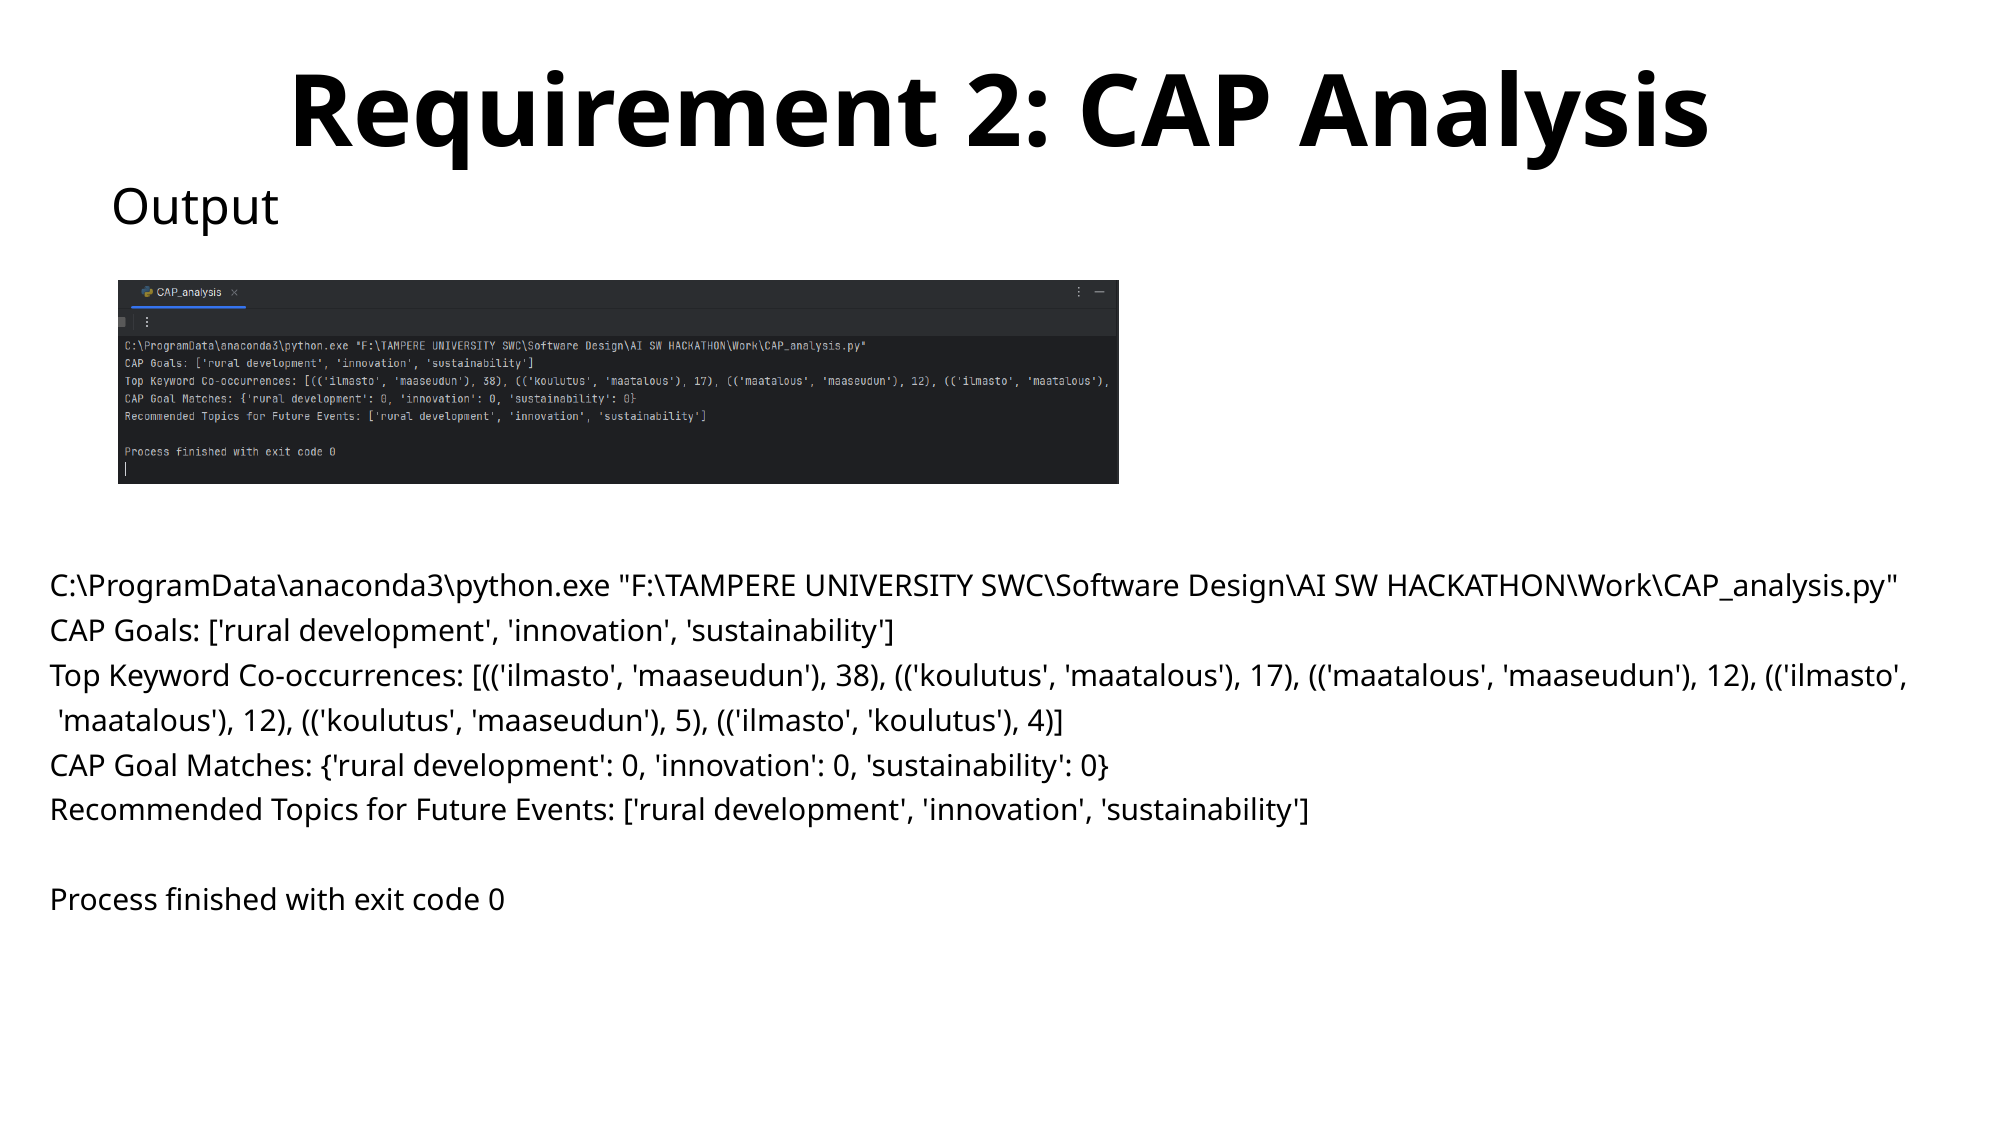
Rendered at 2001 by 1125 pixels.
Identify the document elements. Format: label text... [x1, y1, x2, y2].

title Requirement 2: CAP Analysis [249, 31, 1750, 176]
text_box Output [34, 174, 357, 245]
text_box C:\ProgramData\anaconda3\python.exe "F:\TAMPERE UNIVERSITY SWC\Software Design\AI SW HACKATHON\Work\CAP_analysis.py" CAP Goals: ['rural development', 'innovation', 'sustainability'] Top Keyword Co-occurrences: [(('ilmasto', 'maaseudun'), 38), (('koulutus', 'maatalous'), 17), (('maatalous', 'maaseudun'), 12), (('ilmasto', 'maatalous'), 12), (('koulutus', 'maaseudun'), 5), (('ilmasto', 'koulutus'), 4)] CAP Goal Matches: {'rural development': 0, 'innovation': 0, 'sustainability': 0} Recommended Topics for Future Events: ['rural development', 'innovation', 'sustainability'] Process finished with exit code 0 [34, 563, 1935, 950]
picture [117, 280, 1119, 485]
